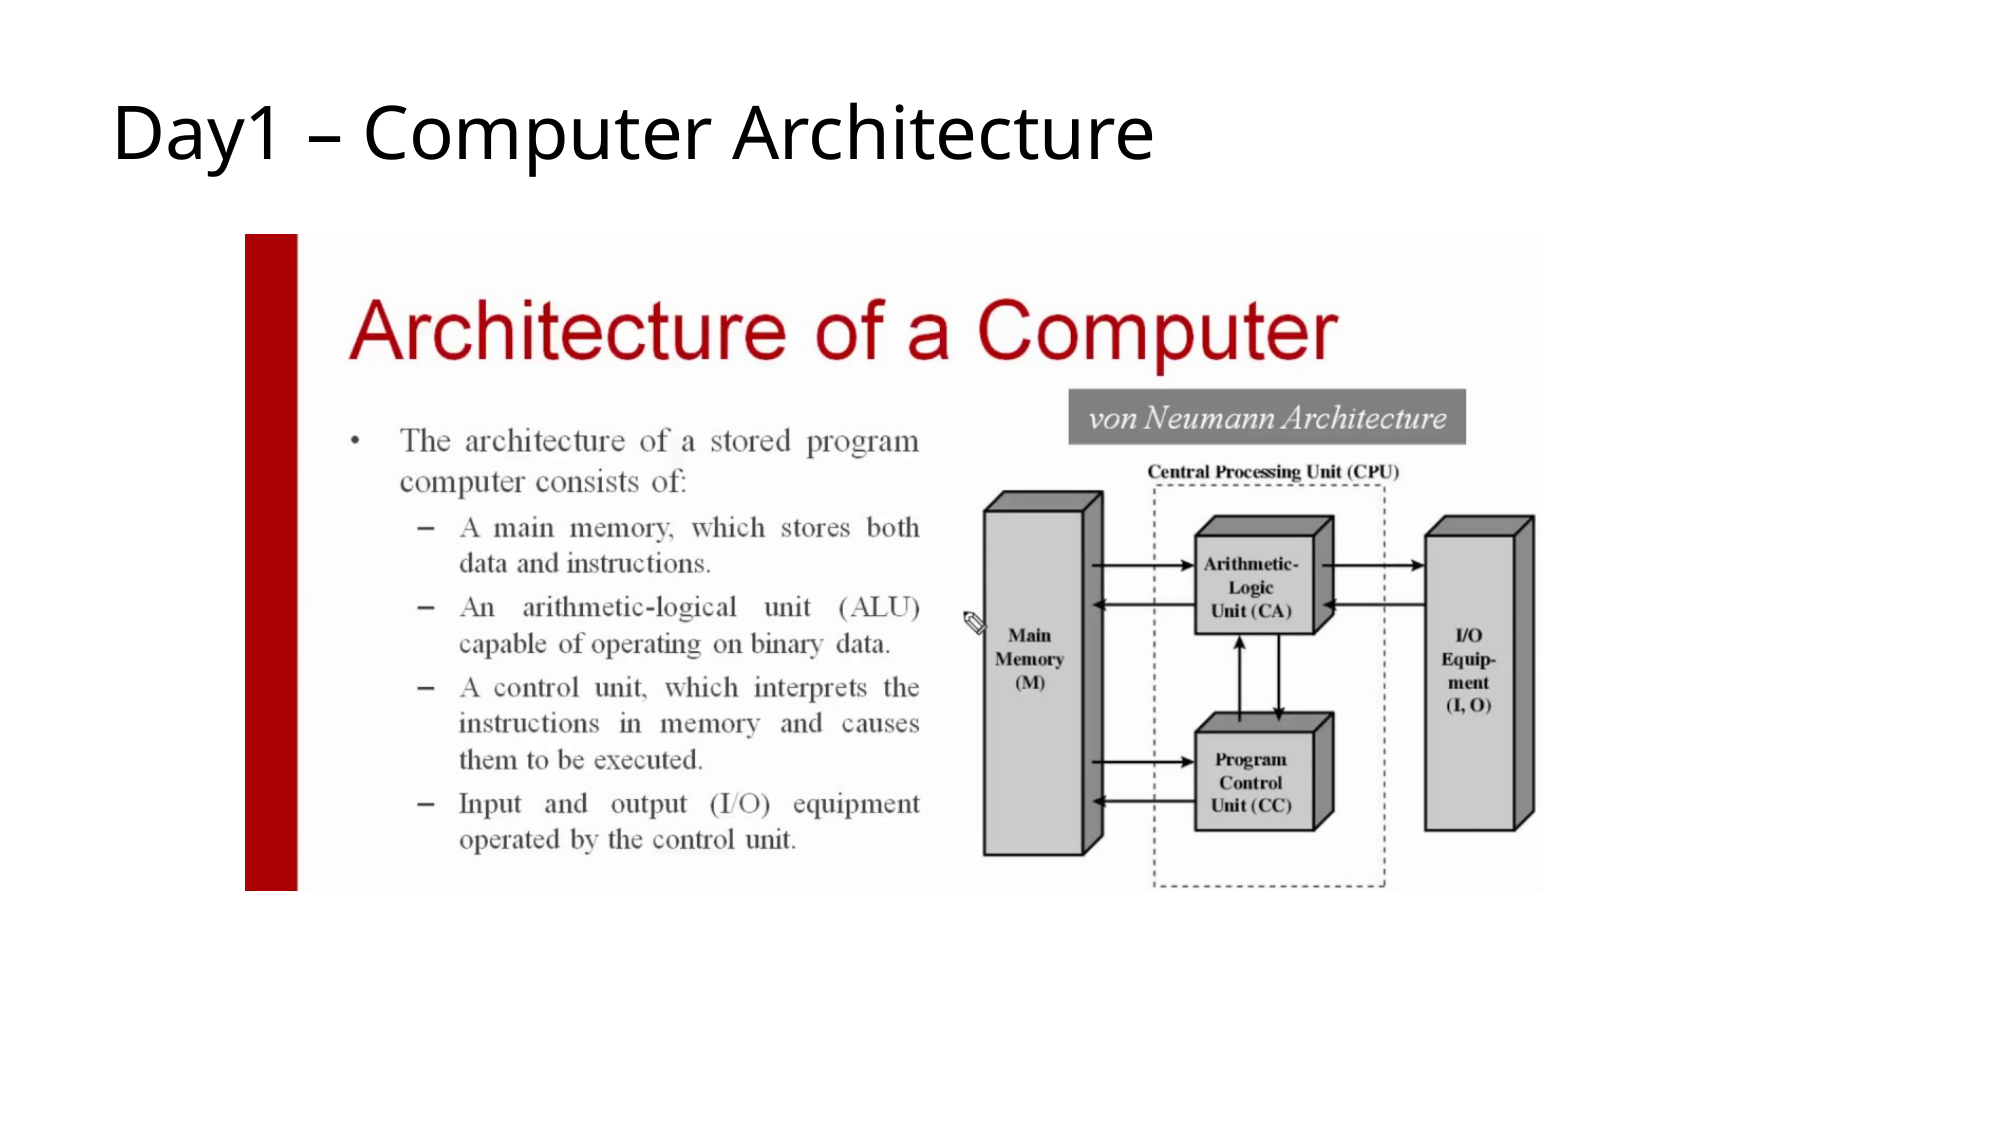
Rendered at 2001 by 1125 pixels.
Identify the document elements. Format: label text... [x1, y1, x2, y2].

title Day1 – Computer Architecture [96, 87, 1597, 184]
picture [245, 234, 1543, 891]
